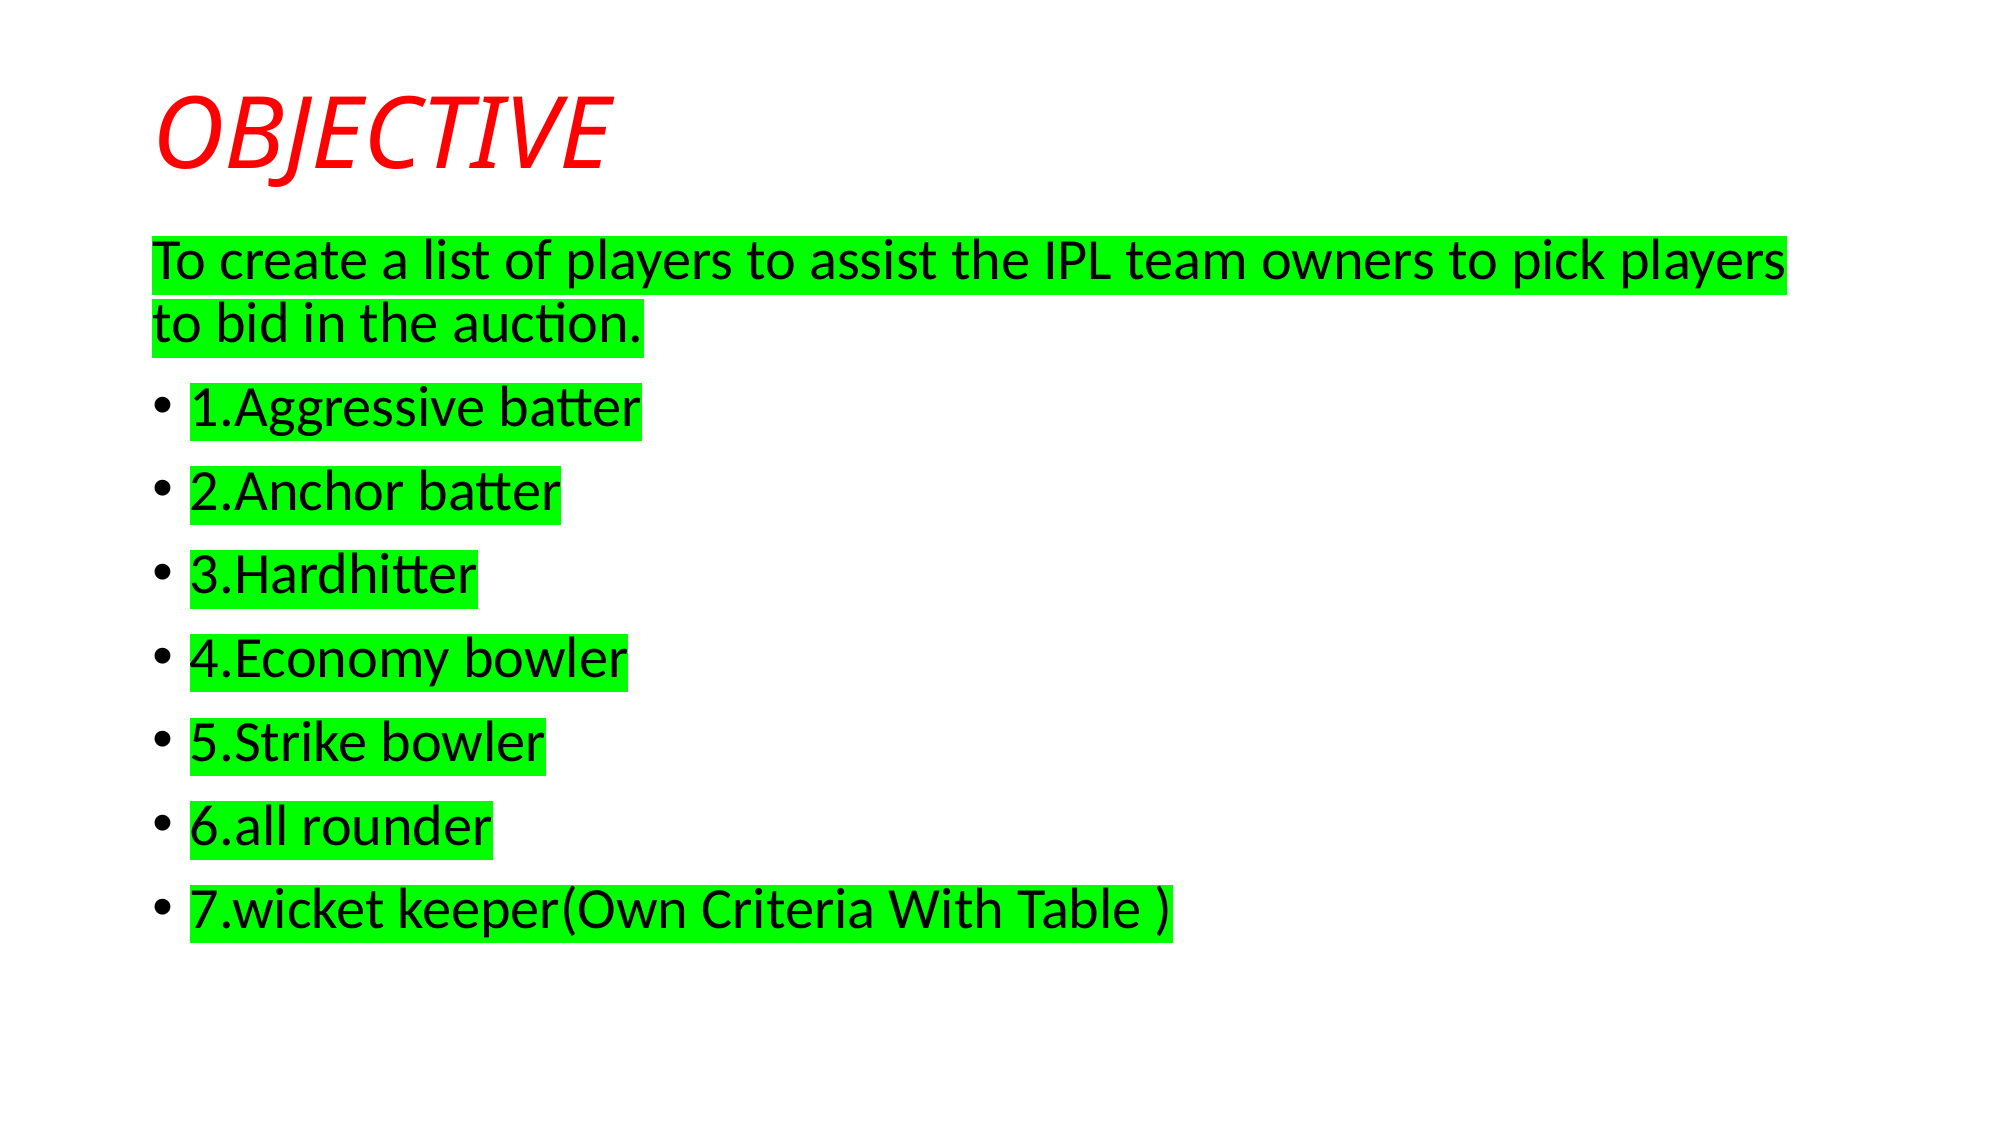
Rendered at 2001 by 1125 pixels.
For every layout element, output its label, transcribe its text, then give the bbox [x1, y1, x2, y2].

list To create a list of players to assist the IPL team owners to pick players to bid in the auction. 1.Aggressive batter 2.Anchor batter 3.Hardhitter 4.Economy bowler 5.Strike bowler 6.all rounder 7.wicket keeper(Own Criteria With Table ) [137, 222, 1863, 955]
title OBJECTIVE [137, 59, 846, 213]
